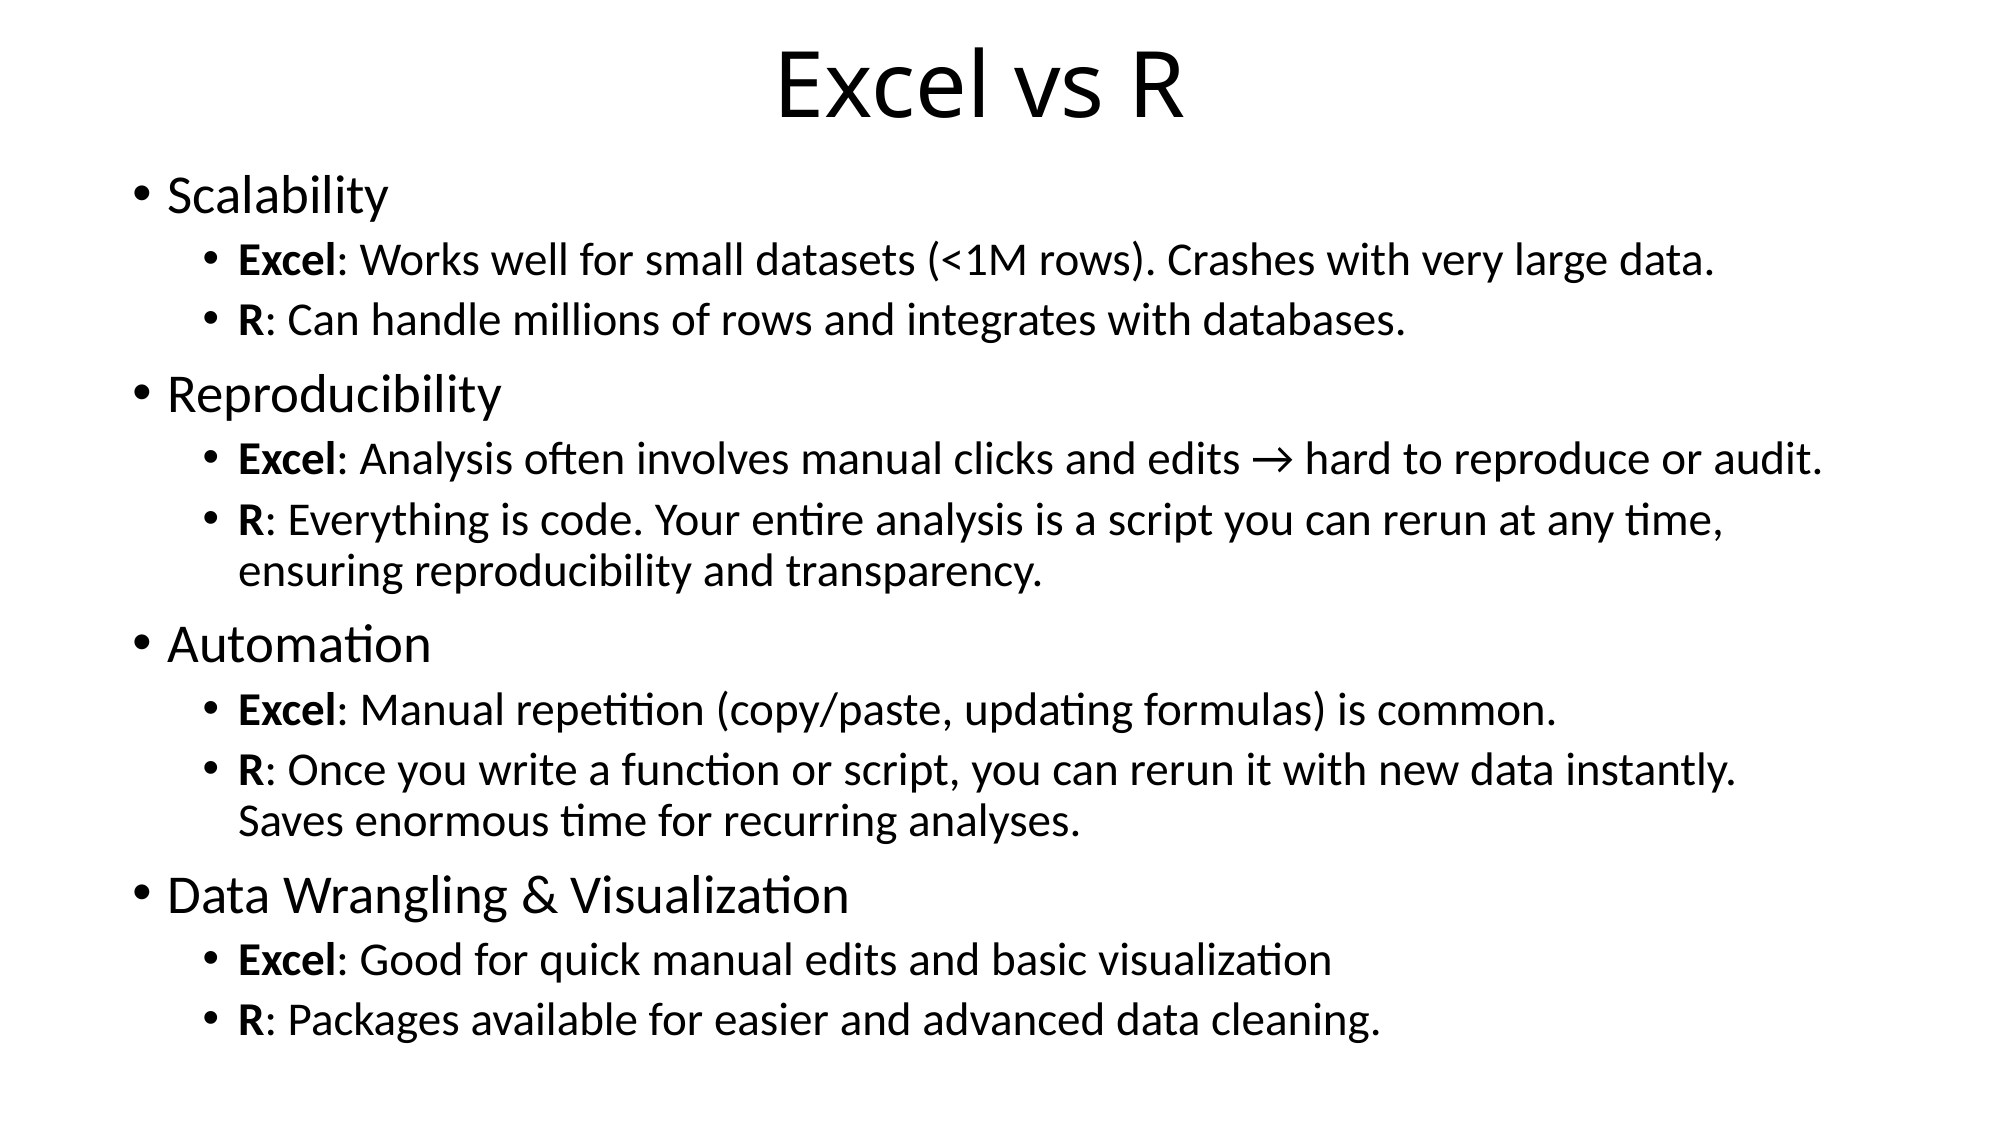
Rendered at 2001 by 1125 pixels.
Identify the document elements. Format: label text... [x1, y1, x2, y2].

list Scalability Excel: Works well for small datasets (<1M rows). Crashes with very large data. R: Can handle millions of rows and integrates with databases. Reproducibility Excel: Analysis often involves manual clicks and edits → hard to reproduce or audit. R: Everything is code. Your entire analysis is a script you can rerun at any time, ensuring reproducibility and transparency. Automation Excel: Manual repetition (copy/paste, updating formulas) is common. R: Once you write a function or script, you can rerun it with new data instantly. Saves enormous time for recurring analyses. Data Wrangling & Visualization Excel: Good for quick manual edits and basic visualization R: Packages available for easier and advanced data cleaning. [117, 158, 1843, 1077]
title Excel vs R [117, 0, 1843, 158]
